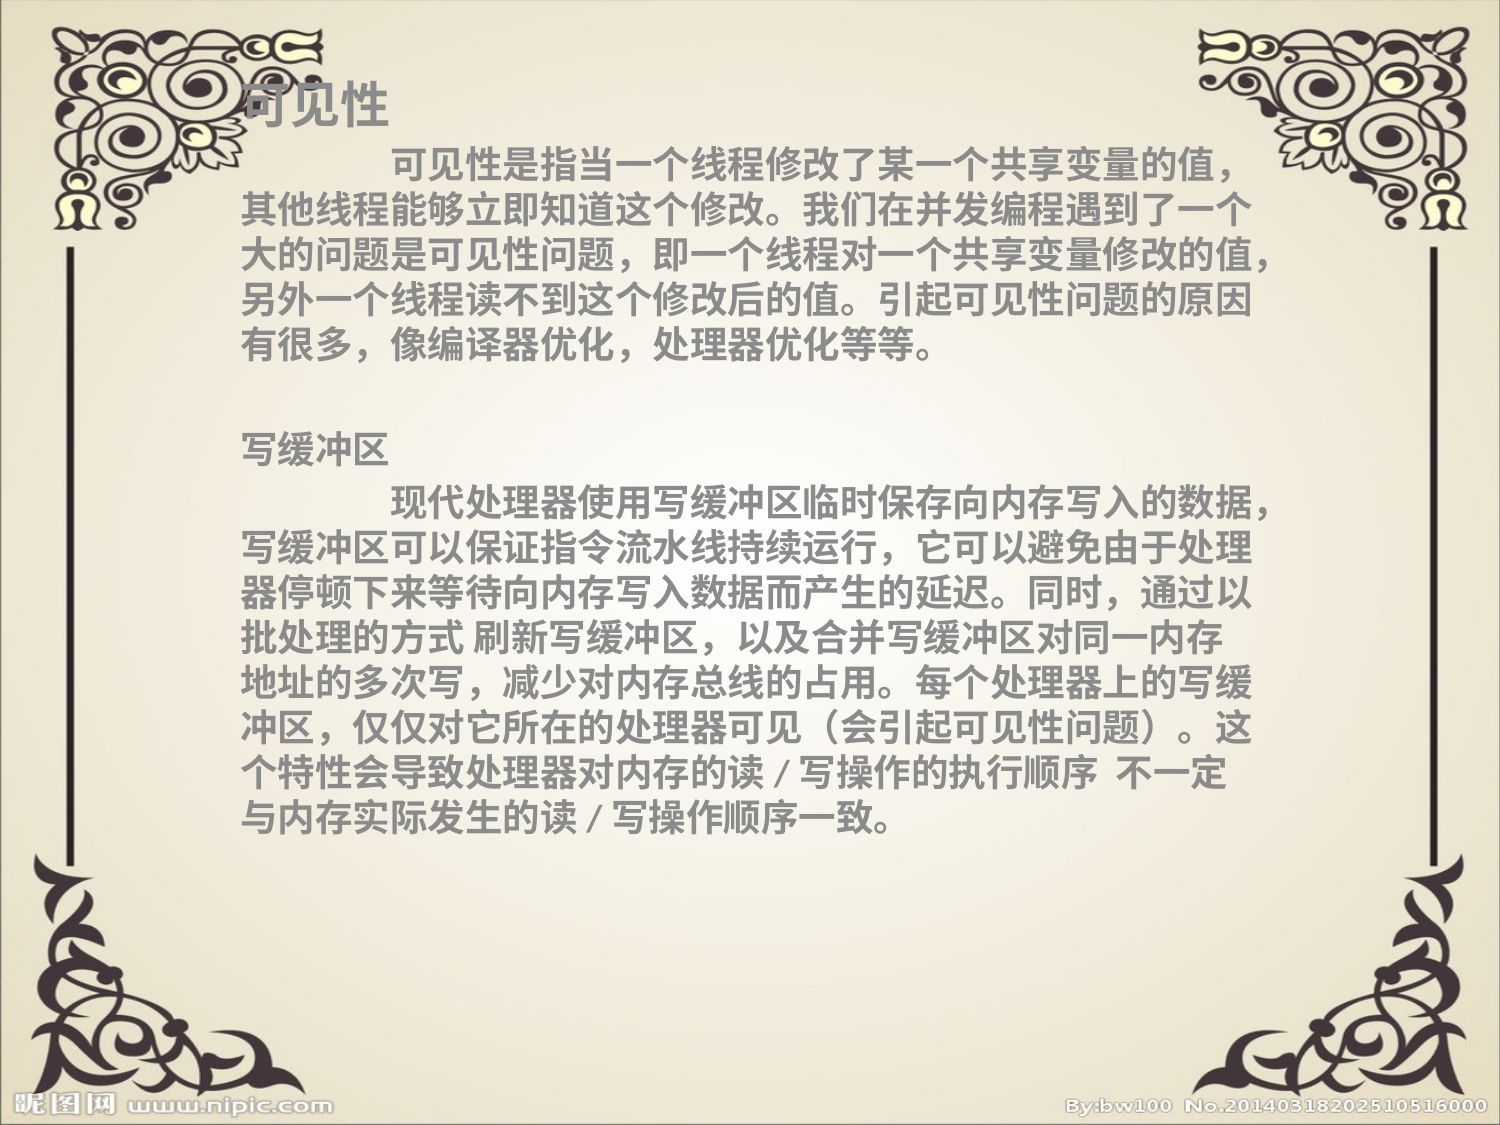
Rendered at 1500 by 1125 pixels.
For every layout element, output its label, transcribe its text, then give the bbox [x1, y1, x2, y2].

picture [0, 0, 1500, 1125]
subtitle 可见性 可见性是指当一个线程修改了某一个共享变量的值，其他线程能够立即知道这个修改。我们在并发编程遇到了一个大的问题是可见性问题，即一个线程对一个共享变量修改的值，另外一个线程读不到这个修改后的值。引起可见性问题的原因有很多，像编译器优化，处理器优化等等。 写缓冲区 现代处理器使用写缓冲区临时保存向内存写入的数据，写缓冲区可以保证指令流水线持续运行，它可以避免由于处理器停顿下来等待向内存写入数据而产生的延迟。同时，通过以批处理的方式 刷新写缓冲区，以及合并写缓冲区对同一内存地址的多次写，减少对内存总线的占用。每个处理器上的写缓冲区，仅仅对它所在的处理器可见（会引起可见性问题）。这个特性会导致处理器对内存的读/写操作的执行顺序 不一定与内存实际发生的读/写操作顺序一致。 [225, 66, 1275, 925]
